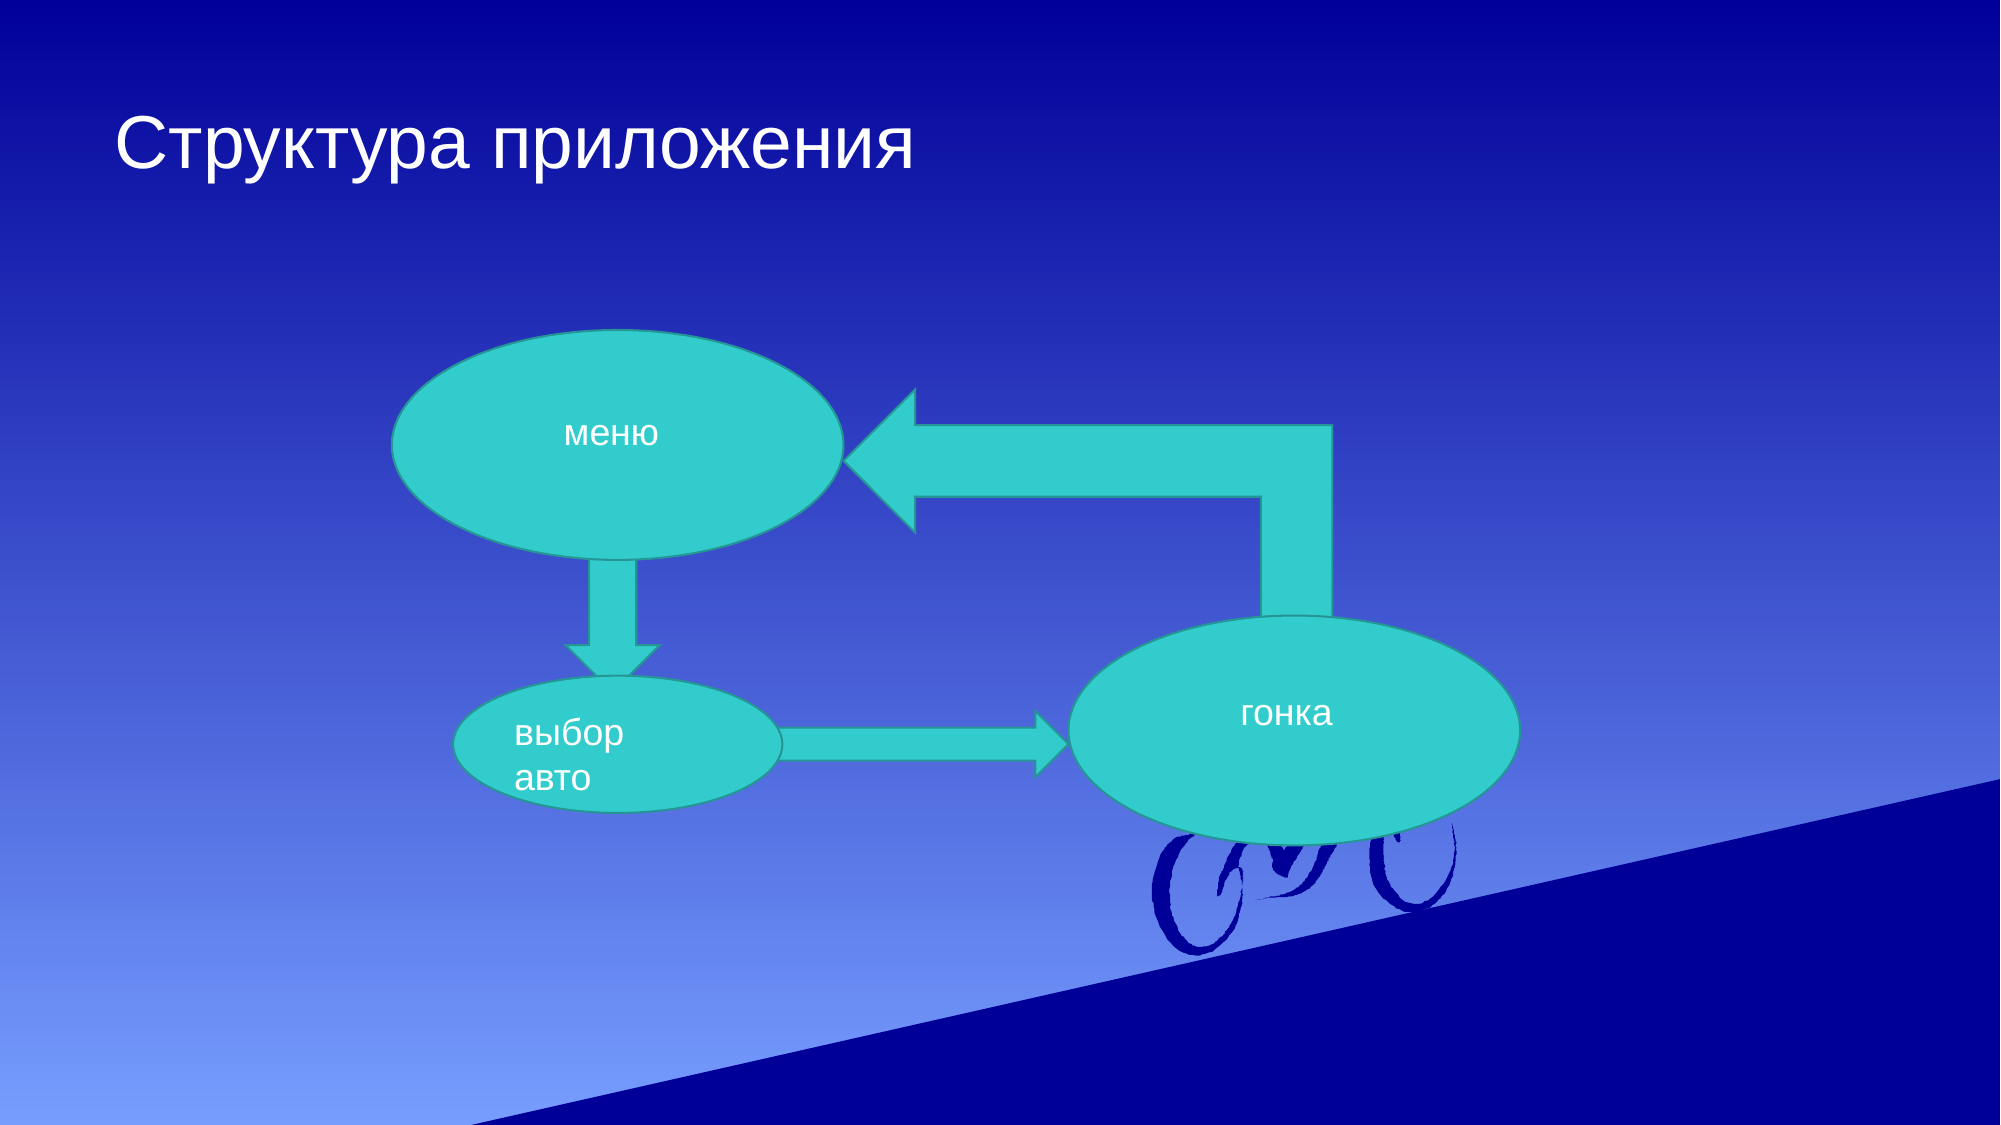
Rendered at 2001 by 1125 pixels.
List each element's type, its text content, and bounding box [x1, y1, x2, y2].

text_box [779, 708, 1069, 780]
text_box [390, 328, 845, 561]
text_box [563, 561, 663, 675]
title Структура приложения [99, 44, 1901, 233]
text_box [536, 805, 700, 814]
text_box [1067, 614, 1522, 847]
text_box [843, 386, 1334, 616]
text_box меню [548, 400, 778, 461]
text_box гонка [1225, 680, 1466, 741]
text_box [452, 674, 784, 798]
text_box выбор авто [499, 700, 726, 805]
